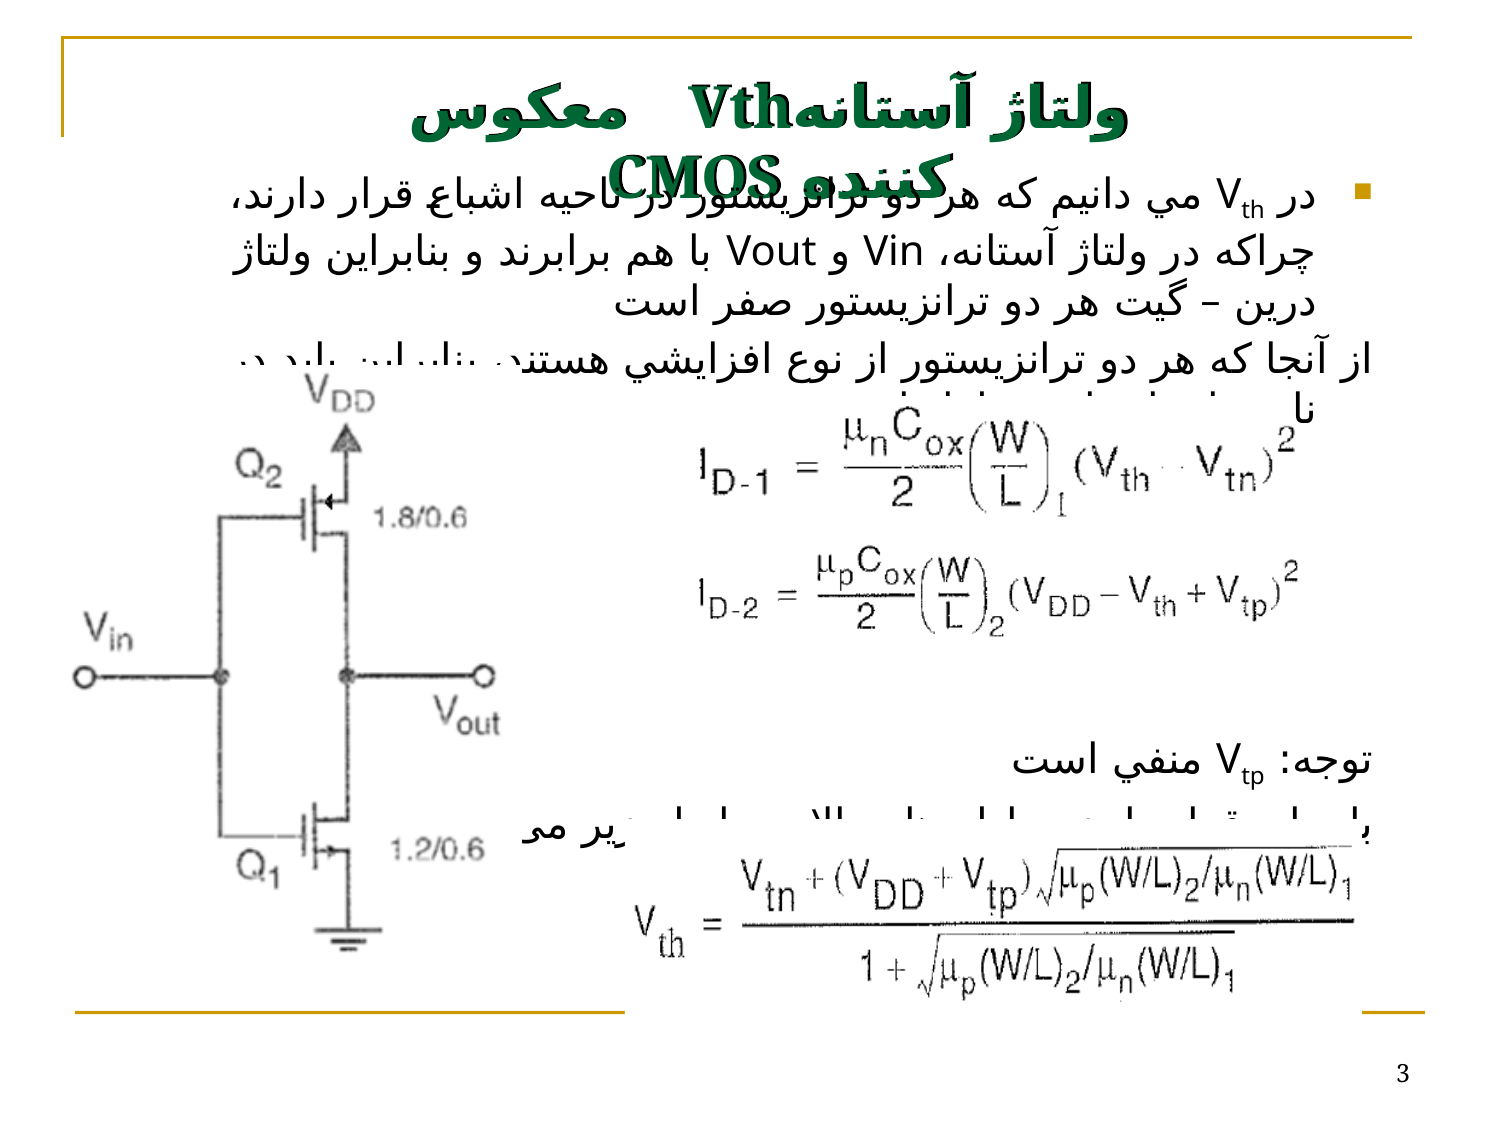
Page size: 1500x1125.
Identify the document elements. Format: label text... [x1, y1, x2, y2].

picture [53, 365, 522, 963]
picture [687, 396, 1310, 657]
title ولتاژ آستانهVth معکوس کننده CMOS [324, 62, 1213, 159]
list در Vth مي دانيم که هر دو ترانزيستور در ناحيه اشباع قرار دارند، چراکه در ولتاژ آستانه، Vin و Vout با هم برابرند و بنابراين ولتاژ درين – گيت هر دو ترانزيستور صفر است از آنجا که هر دو ترانزيستور از نوع افزايشي هستند، بنابراين بايد در ناحيه اشباع باشند. لذا داريم: توجه: Vtp منفي است با برابر قرار دادن معادله های بالا به رابطه زیر می رسیم: [148, 159, 1389, 896]
slide_number 3 [1074, 1023, 1426, 1100]
picture [624, 819, 1363, 1025]
